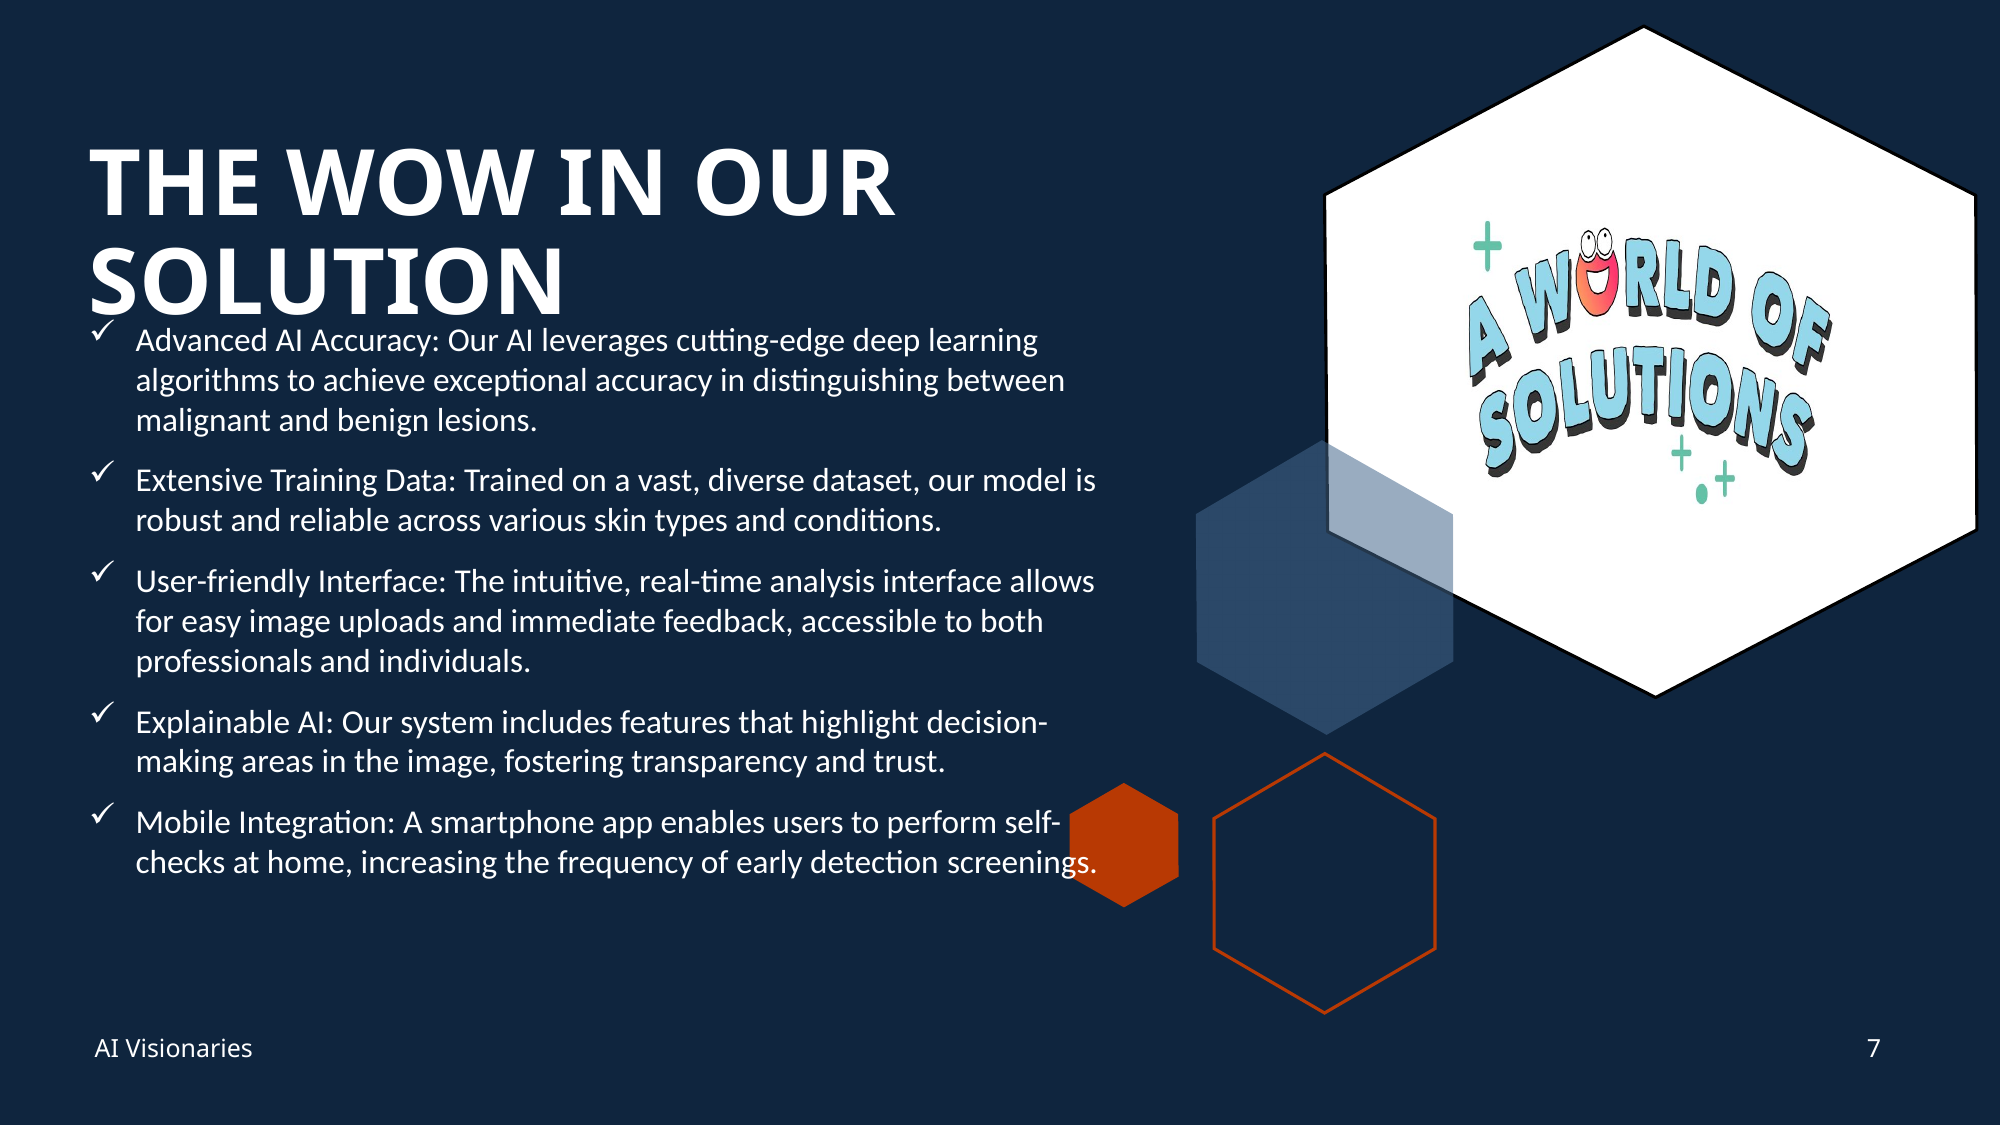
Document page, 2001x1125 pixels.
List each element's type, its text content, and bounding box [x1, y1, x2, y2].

picture [1195, 26, 1977, 735]
title THE WOW IN OUR SOLUTION [73, 128, 1232, 269]
text_box 7 [1836, 1019, 1912, 1080]
list Advanced AI Accuracy: Our AI leverages cutting-edge deep learning algorithms to achieve exceptional accuracy in distinguishing between malignant and benign lesions. Extensive Training Data: Trained on a vast, diverse dataset, our model is robust and reliable across various skin types and conditions. User-friendly Interface: The intuitive, real-time analysis interface allows for easy image uploads and immediate feedback, accessible to both professionals and individuals. Explainable AI: Our system includes features that highlight decision-making areas in the image, fostering transparency and trust. Mobile Integration: A smartphone app enables users to perform self-checks at home, increasing the frequency of early detection screenings. [73, 310, 1138, 698]
footer AI Visionaries [79, 1020, 755, 1080]
